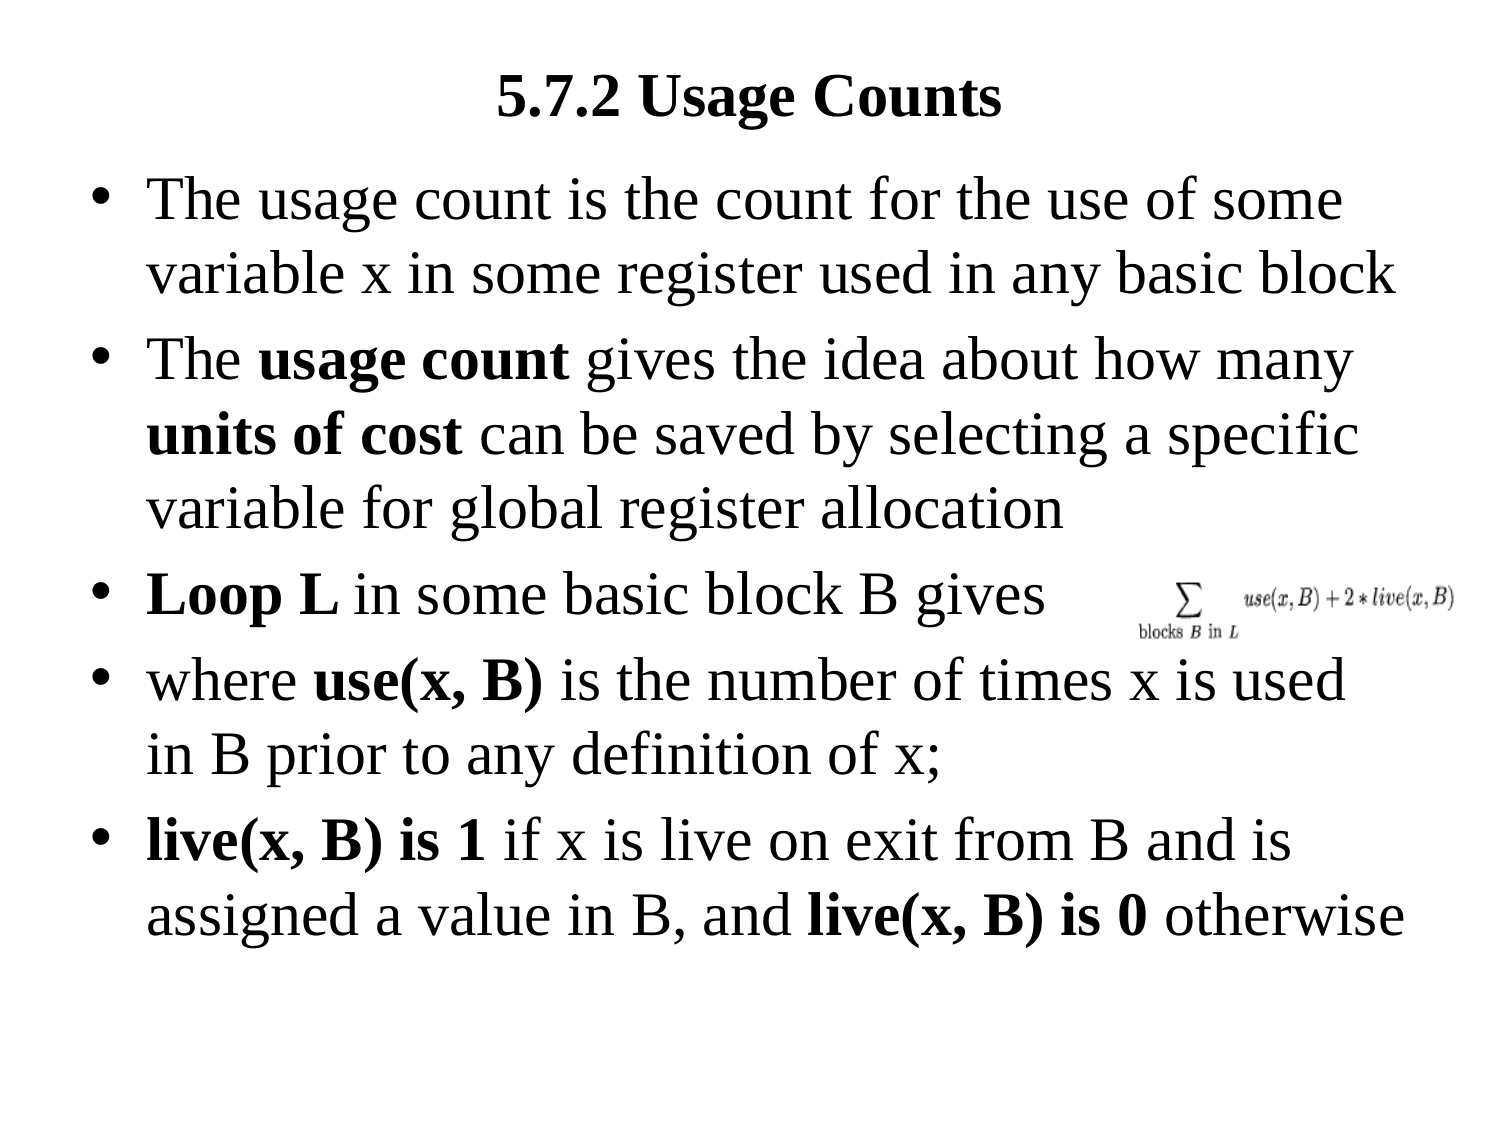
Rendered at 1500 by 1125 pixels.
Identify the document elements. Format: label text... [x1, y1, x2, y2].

list The usage count is the count for the use of some variable x in some register used in any basic block The usage count gives the idea about how many units of cost can be saved by selecting a specific variable for global register allocation Loop L in some basic block B gives where use(x, B) is the number of times x is used in B prior to any definition of x; live(x, B) is 1 if x is live on exit from B and is assigned a value in B, and live(x, B) is 0 otherwise [75, 149, 1425, 1005]
picture [1130, 550, 1488, 657]
title 5.7.2 Usage Counts [75, 45, 1425, 138]
